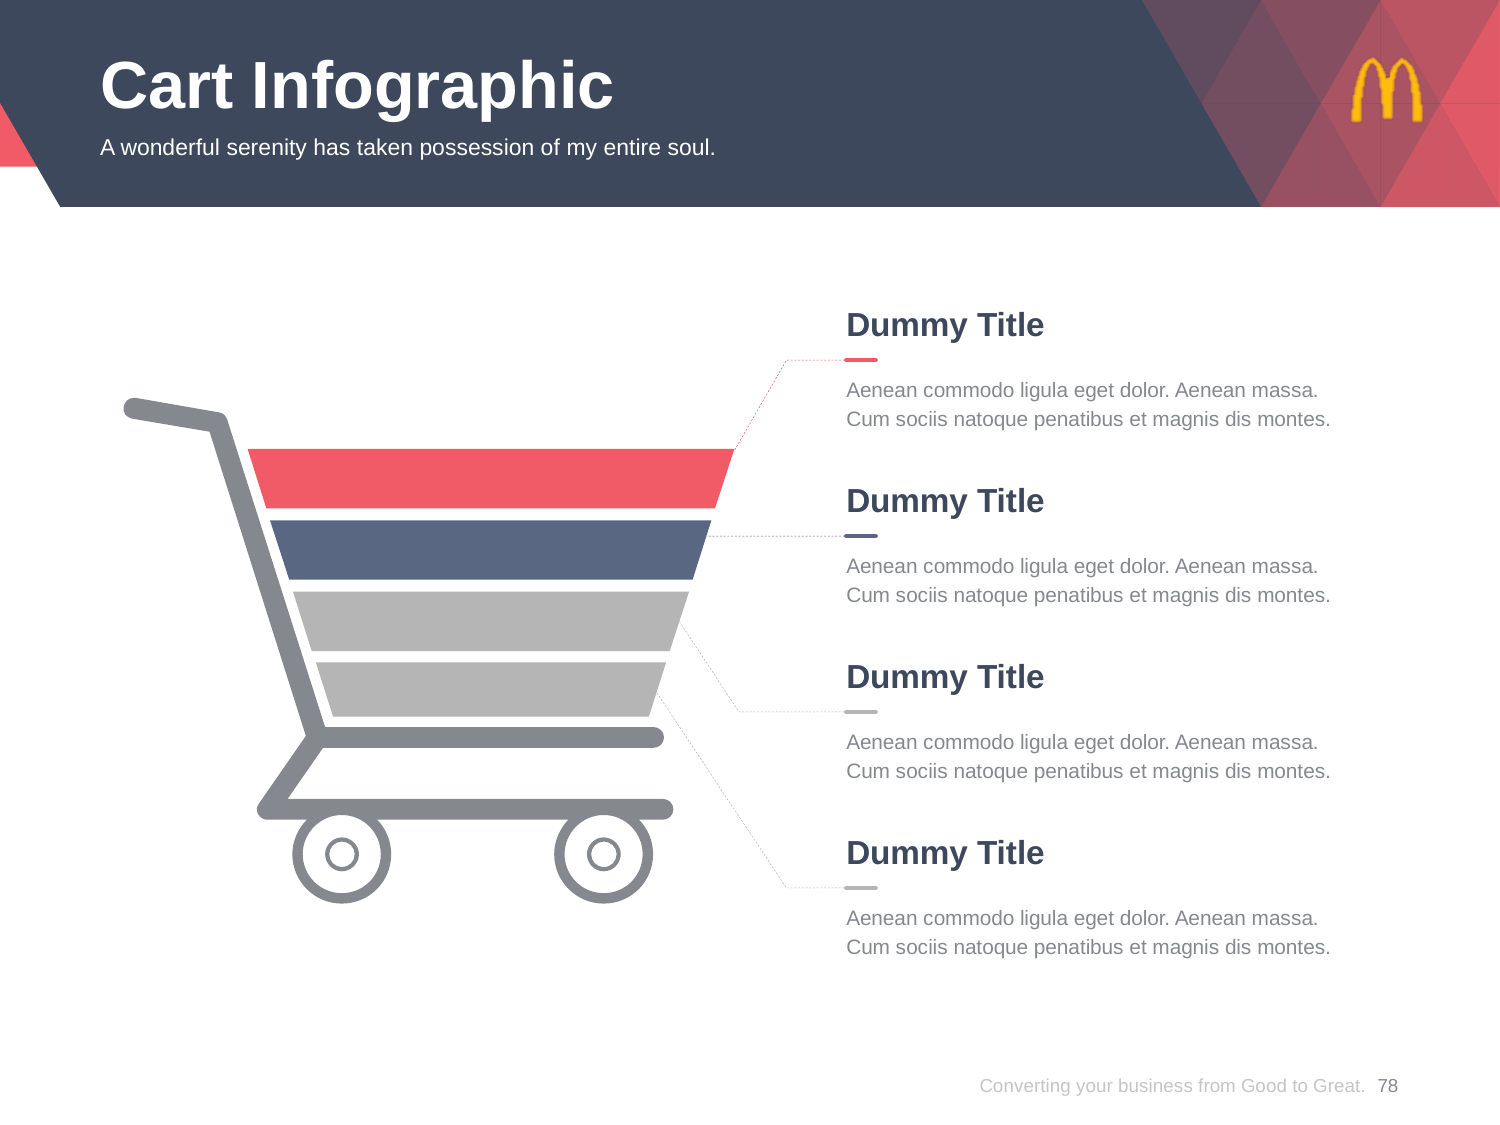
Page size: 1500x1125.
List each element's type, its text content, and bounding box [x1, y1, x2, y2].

text_box [657, 692, 869, 888]
text_box Aenean commodo ligula eget dolor. Aenean massa. Cum sociis natoque penatibus et magnis dis montes. [846, 900, 1400, 959]
text_box Aenean commodo ligula eget dolor. Aenean massa. Cum sociis natoque penatibus et magnis dis montes. [846, 548, 1400, 607]
list A wonderful serenity has taken possession of my entire soul. [100, 132, 1400, 192]
text_box [123, 397, 674, 904]
text_box [680, 622, 867, 712]
text_box Dummy Title [846, 479, 1400, 520]
picture [1327, 49, 1449, 133]
text_box [247, 448, 735, 509]
text_box Aenean commodo ligula eget dolor. Aenean massa. Cum sociis natoque penatibus et magnis dis montes. [846, 372, 1400, 431]
text_box [315, 662, 667, 717]
footer Converting your business from Good to Great. [905, 1044, 1352, 1125]
slide_number 78 [1352, 1044, 1424, 1125]
text_box Dummy Title [846, 830, 1400, 871]
text_box [292, 591, 690, 652]
text_box [735, 360, 868, 451]
text_box Aenean commodo ligula eget dolor. Aenean massa. Cum sociis natoque penatibus et magnis dis montes. [846, 724, 1400, 783]
text_box Dummy Title [846, 303, 1400, 344]
text_box Dummy Title [846, 655, 1400, 696]
text_box [270, 520, 712, 580]
title Cart Infographic [100, 29, 1400, 127]
